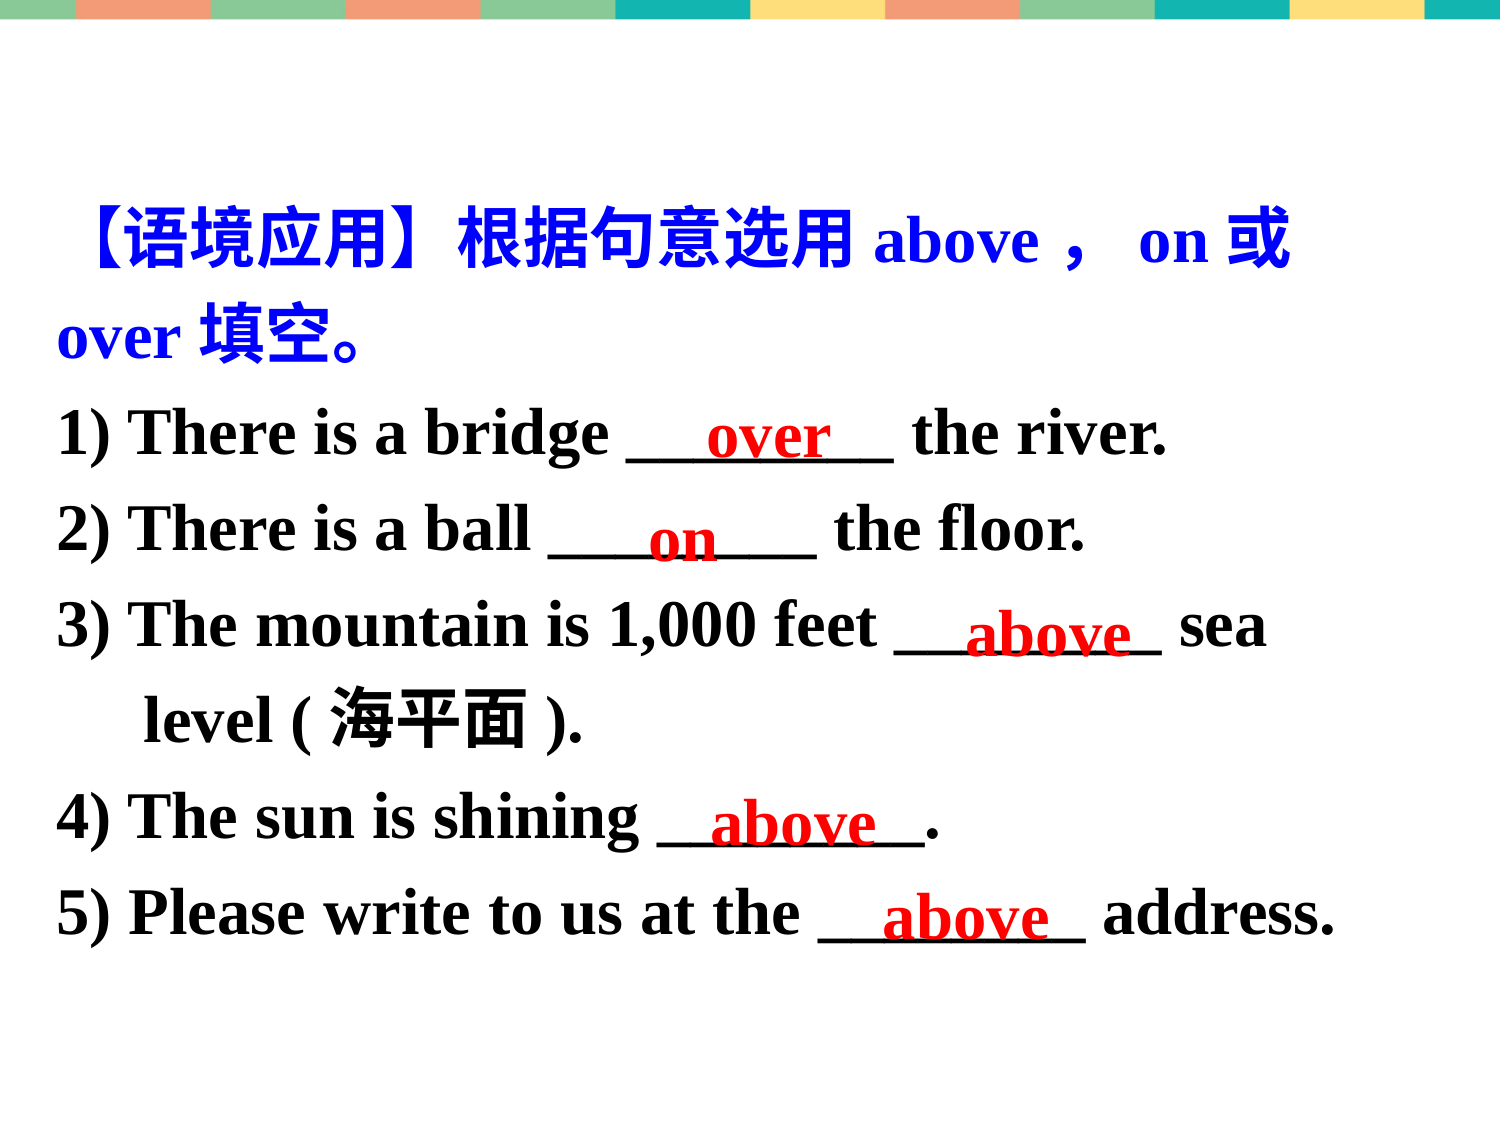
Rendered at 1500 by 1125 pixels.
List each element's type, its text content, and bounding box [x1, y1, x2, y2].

text_box above [695, 755, 893, 867]
text_box above [868, 849, 1082, 961]
text_box over [691, 367, 916, 478]
picture [0, 0, 1500, 1125]
text_box on [633, 471, 751, 583]
text_box above [950, 566, 1165, 678]
list 【语境应用】根据句意选用above，on或over填空。 1) There is a bridge ________ the river. 2) There is a ball ________ the floor. 3) The mountain is 1,000 feet ________ sea level (海平面). 4) The sun is shining ________. 5) Please write to us at the ________ address. [41, 172, 1400, 894]
